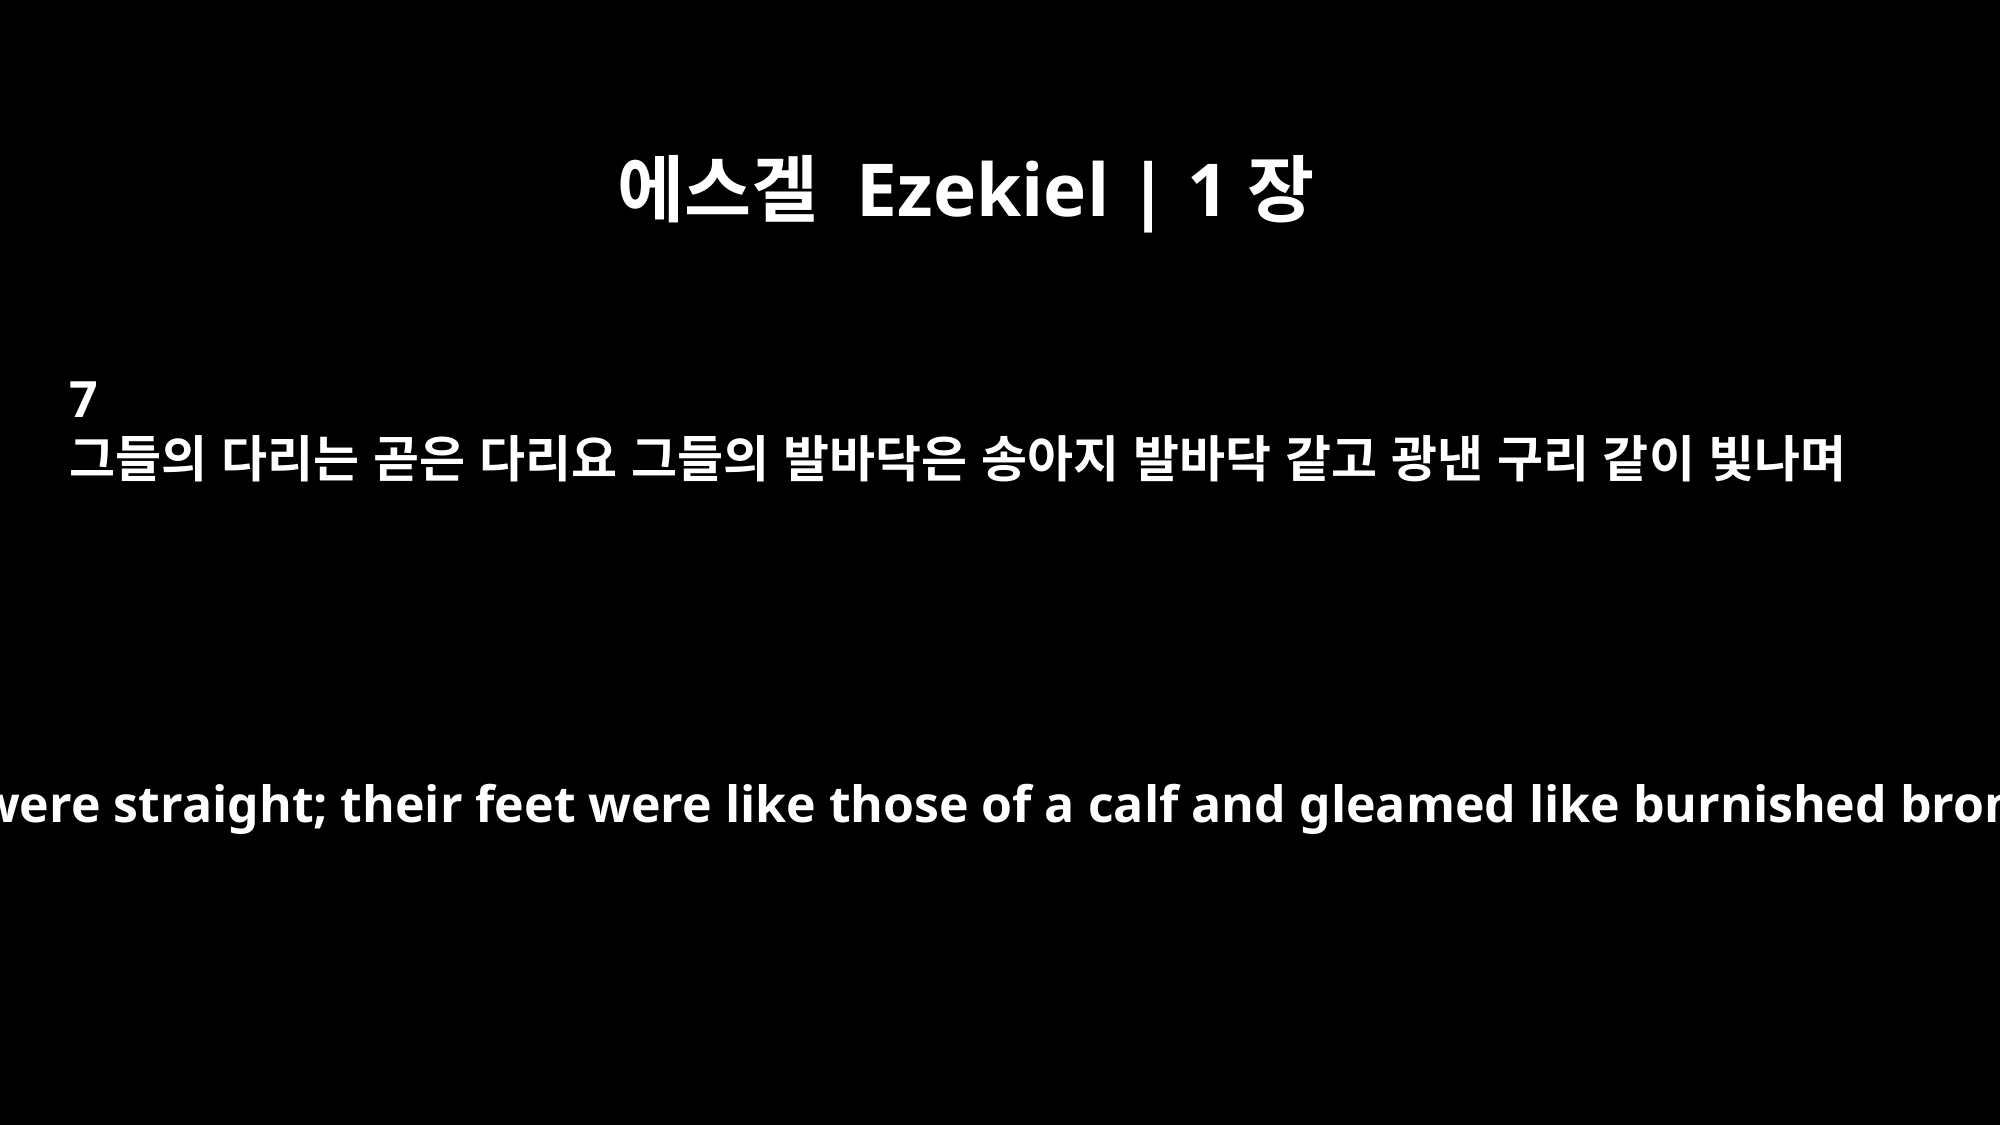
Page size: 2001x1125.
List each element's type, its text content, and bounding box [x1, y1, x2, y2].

text_box 에스겔 Ezekiel | 1장 [602, 136, 1330, 239]
text_box 7 그들의 다리는 곧은 다리요 그들의 발바닥은 송아지 발바닥 같고 광낸 구리 같이 빛나며 [54, 359, 1863, 495]
text_box Their legs were straight; their feet were like those of a calf and gleamed like burnished bronze. [0, 764, 2000, 840]
